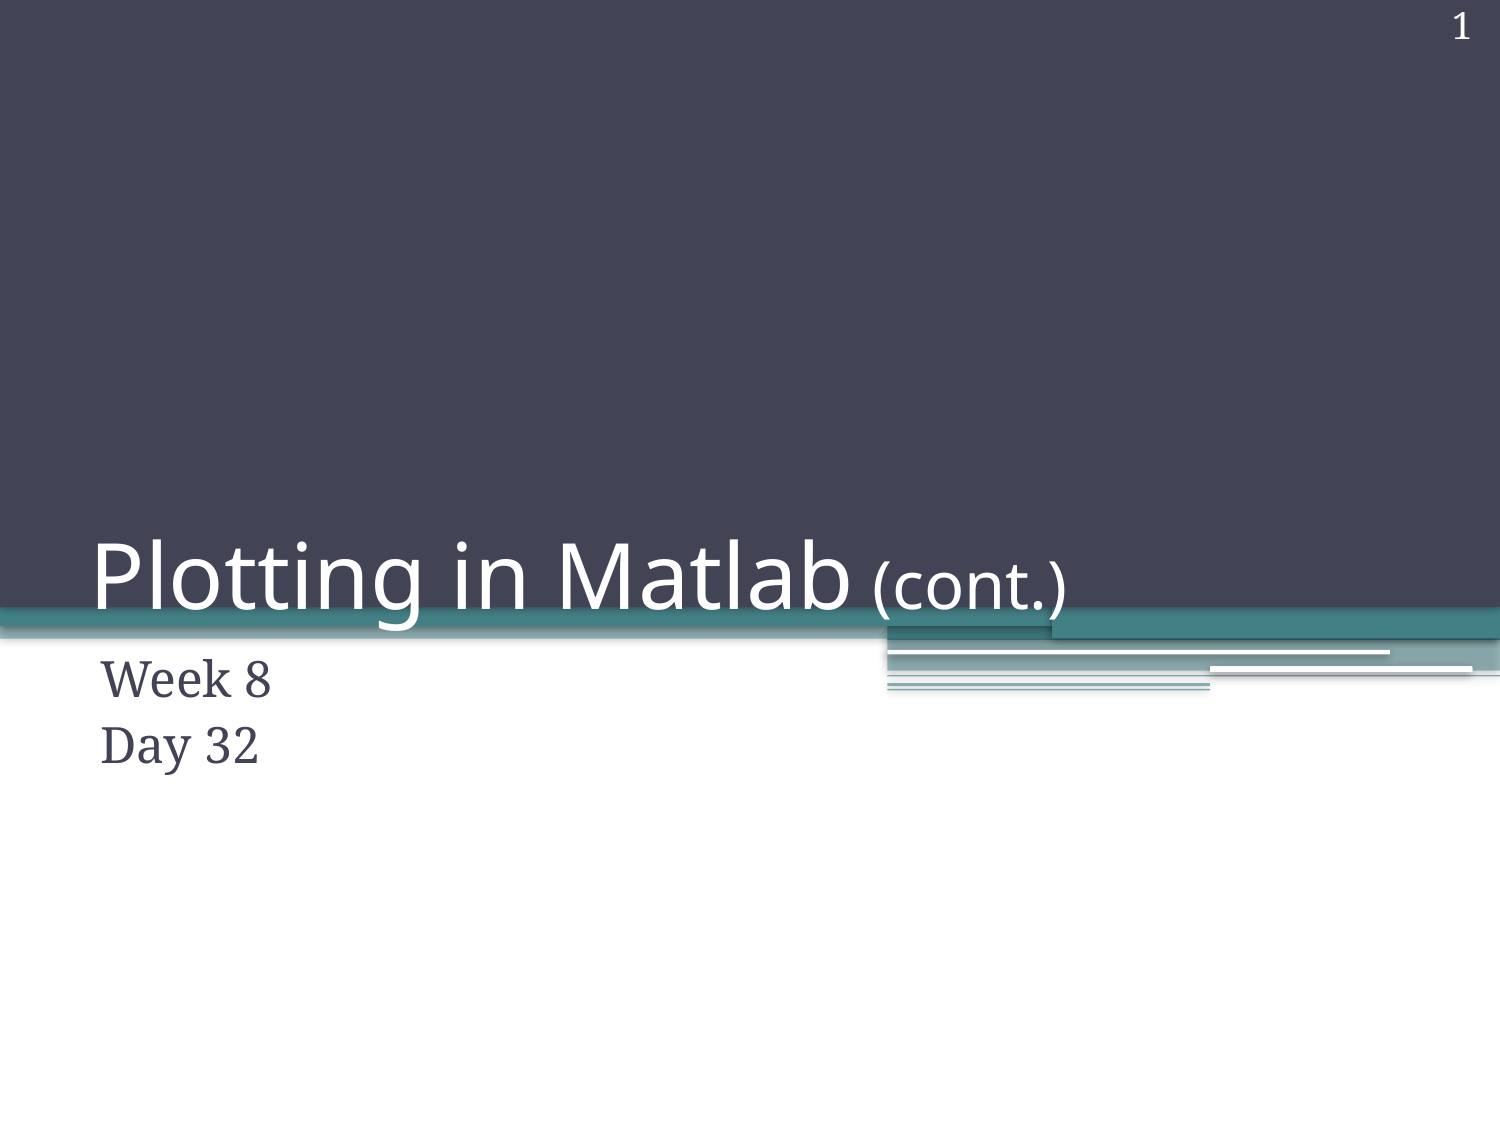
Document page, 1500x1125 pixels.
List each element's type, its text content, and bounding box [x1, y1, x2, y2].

title Plotting in Matlab (cont.) [75, 394, 1463, 636]
slide_number 1 [1364, 0, 1488, 61]
subtitle Week 8 Day 32 [75, 639, 888, 928]
